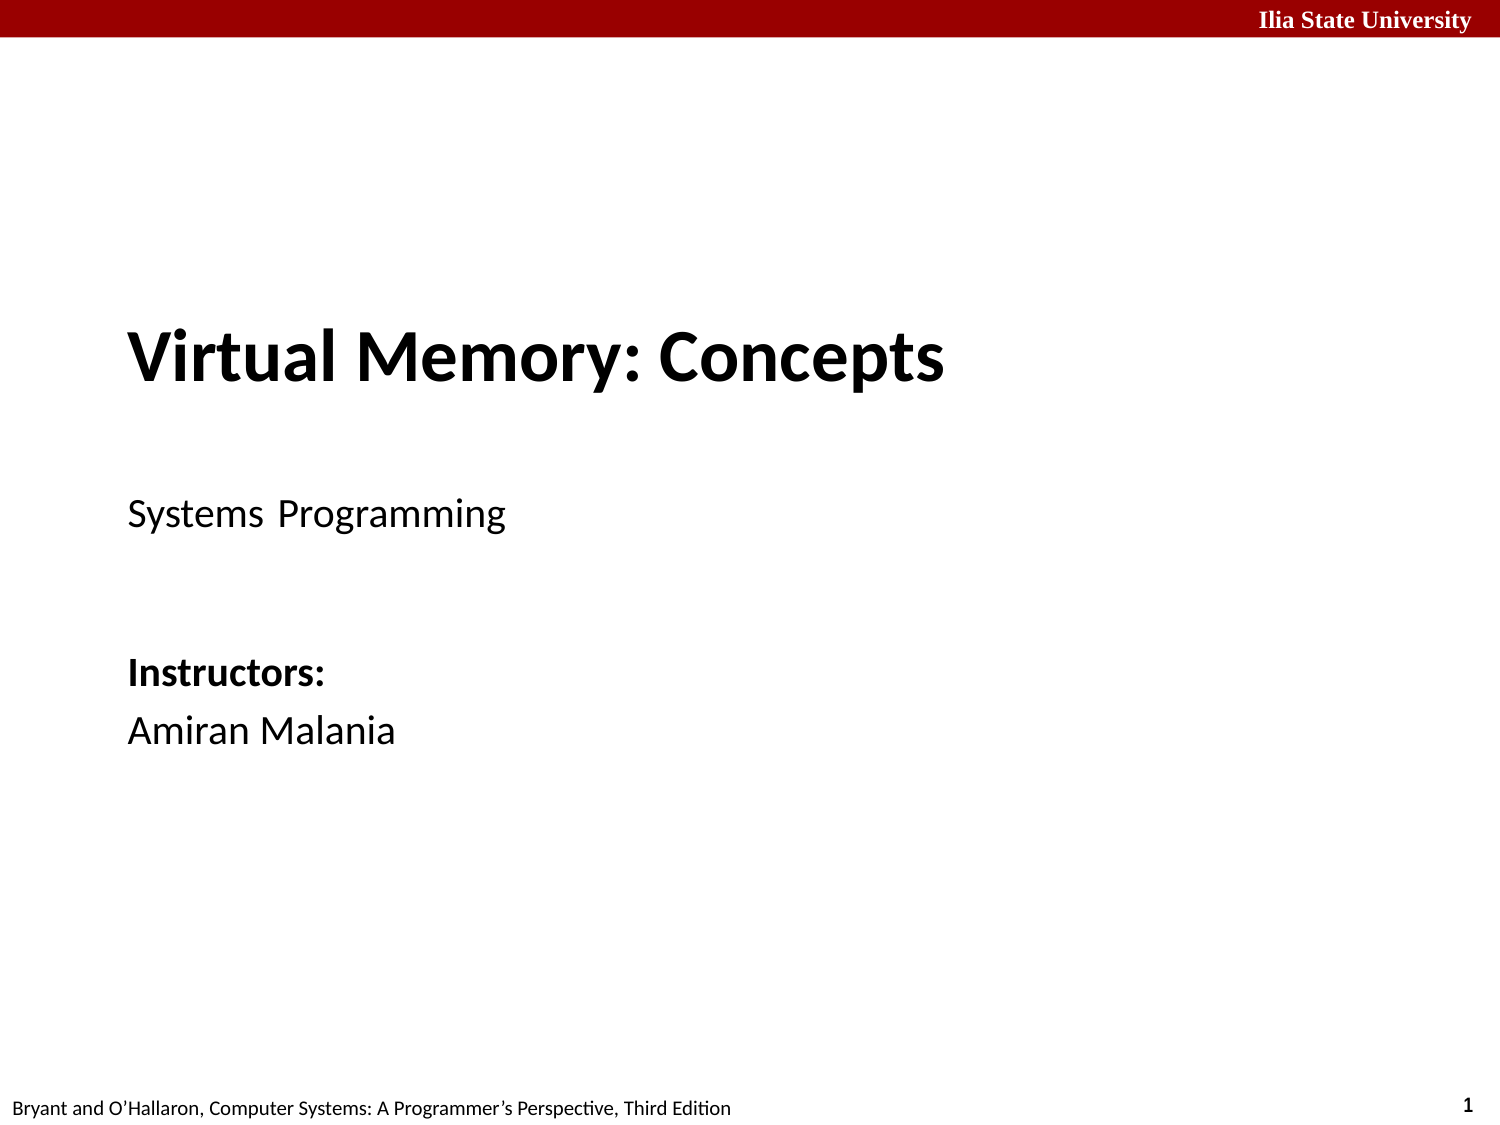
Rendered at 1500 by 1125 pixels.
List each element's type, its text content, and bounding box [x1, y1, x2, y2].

title Virtual Memory: Concepts Systems Programming [112, 280, 1388, 563]
subtitle Instructors: Amiran Malania [112, 637, 1373, 925]
